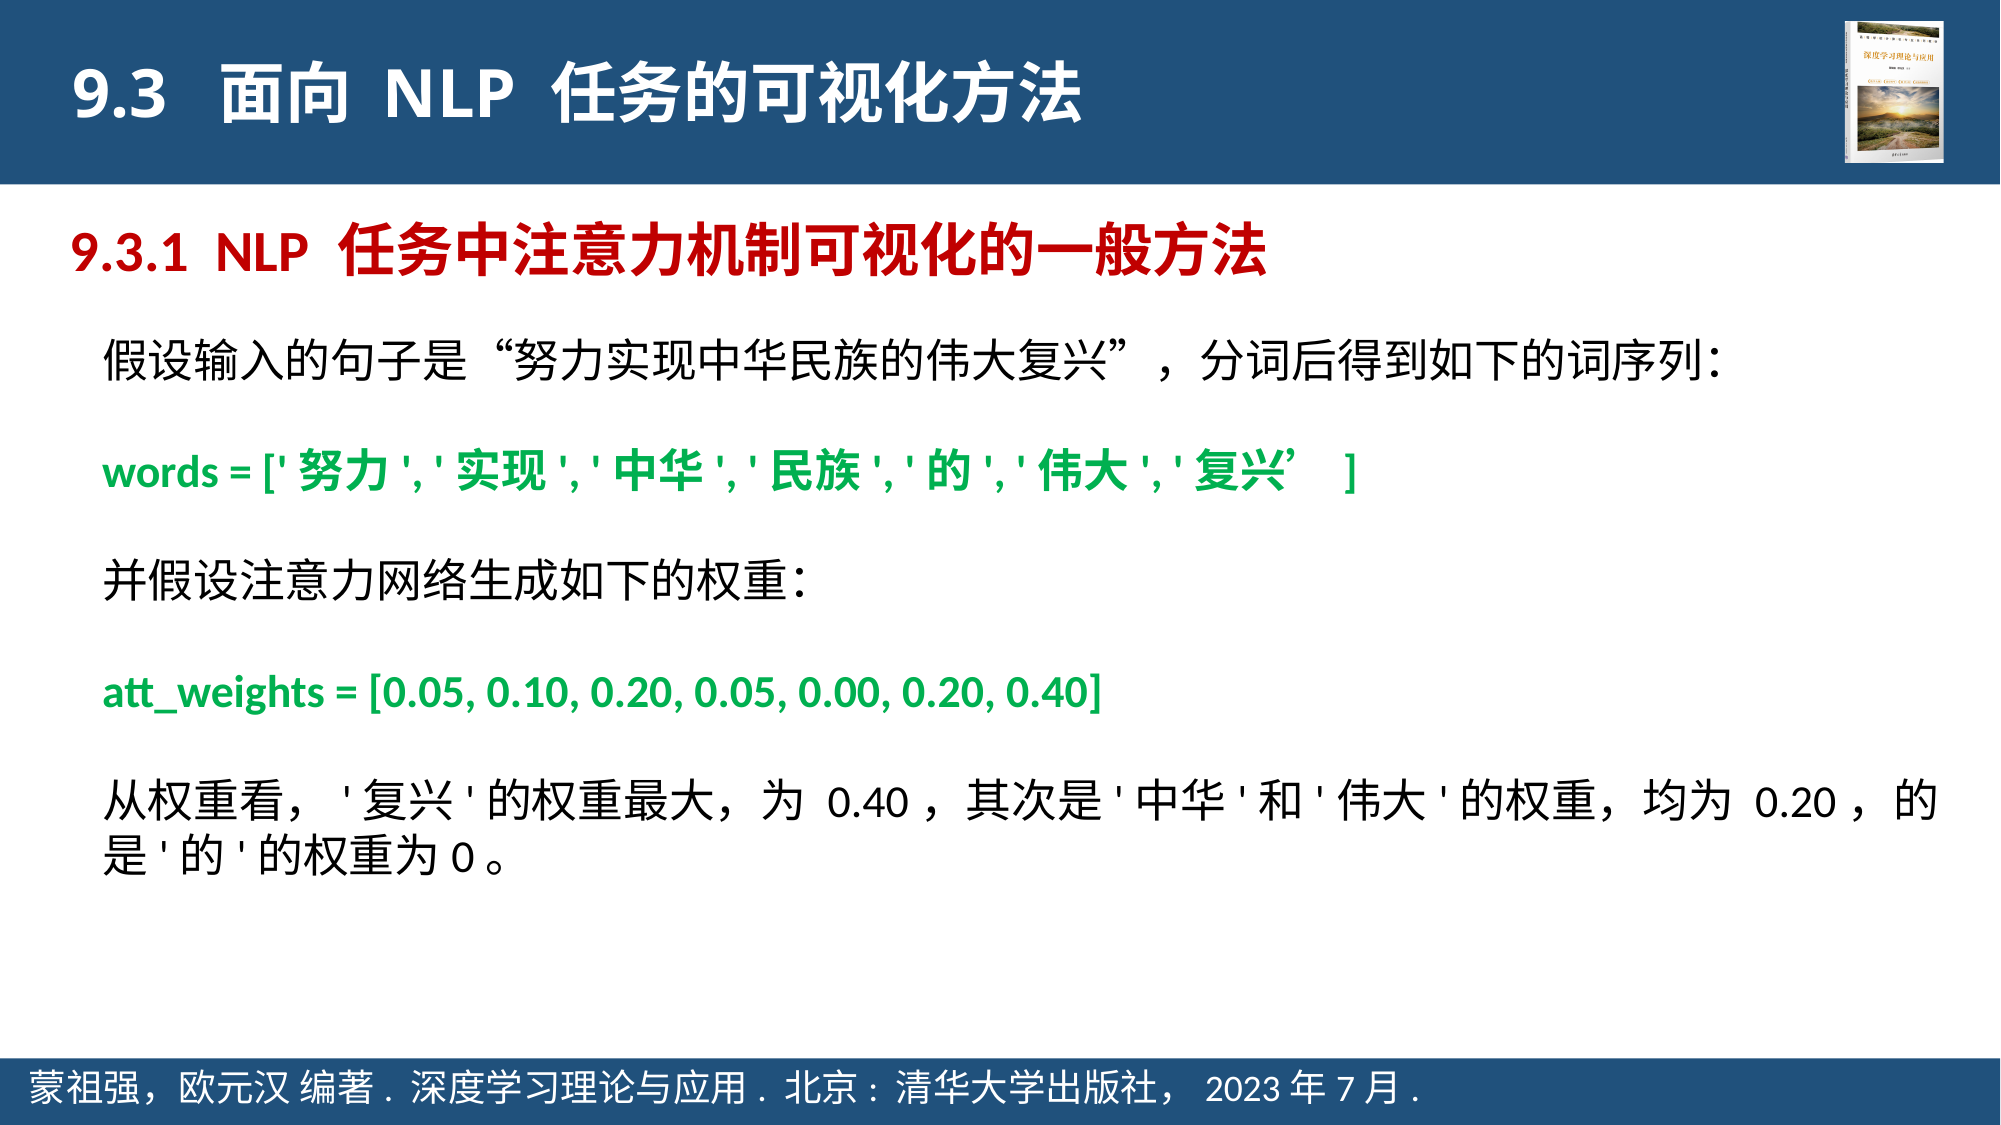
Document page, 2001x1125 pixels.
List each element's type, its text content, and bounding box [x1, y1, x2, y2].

text_box 9.3 面向 NLP 任务的可视化方法 [55, 42, 1555, 140]
text_box 假设输入的句子是“努力实现中华民族的伟大复兴”，分词后得到如下的词序列： words = ['努力', '实现', '中华', '民族', '的', '伟大', '复兴’] 并假设注意力网络生成如下的权重： att_weights = [0.05, 0.10, 0.20, 0.05, 0.00, 0.20, 0.40] 从权重看，'复兴'的权重最大，为 0.40，其次是'中华'和'伟大'的权重，均为 0.20，的是'的'的权重为0。 [87, 324, 1966, 890]
text_box 9.3.1 NLP 任务中注意力机制可视化的一般方法 [55, 205, 1921, 291]
picture [1844, 21, 1944, 163]
